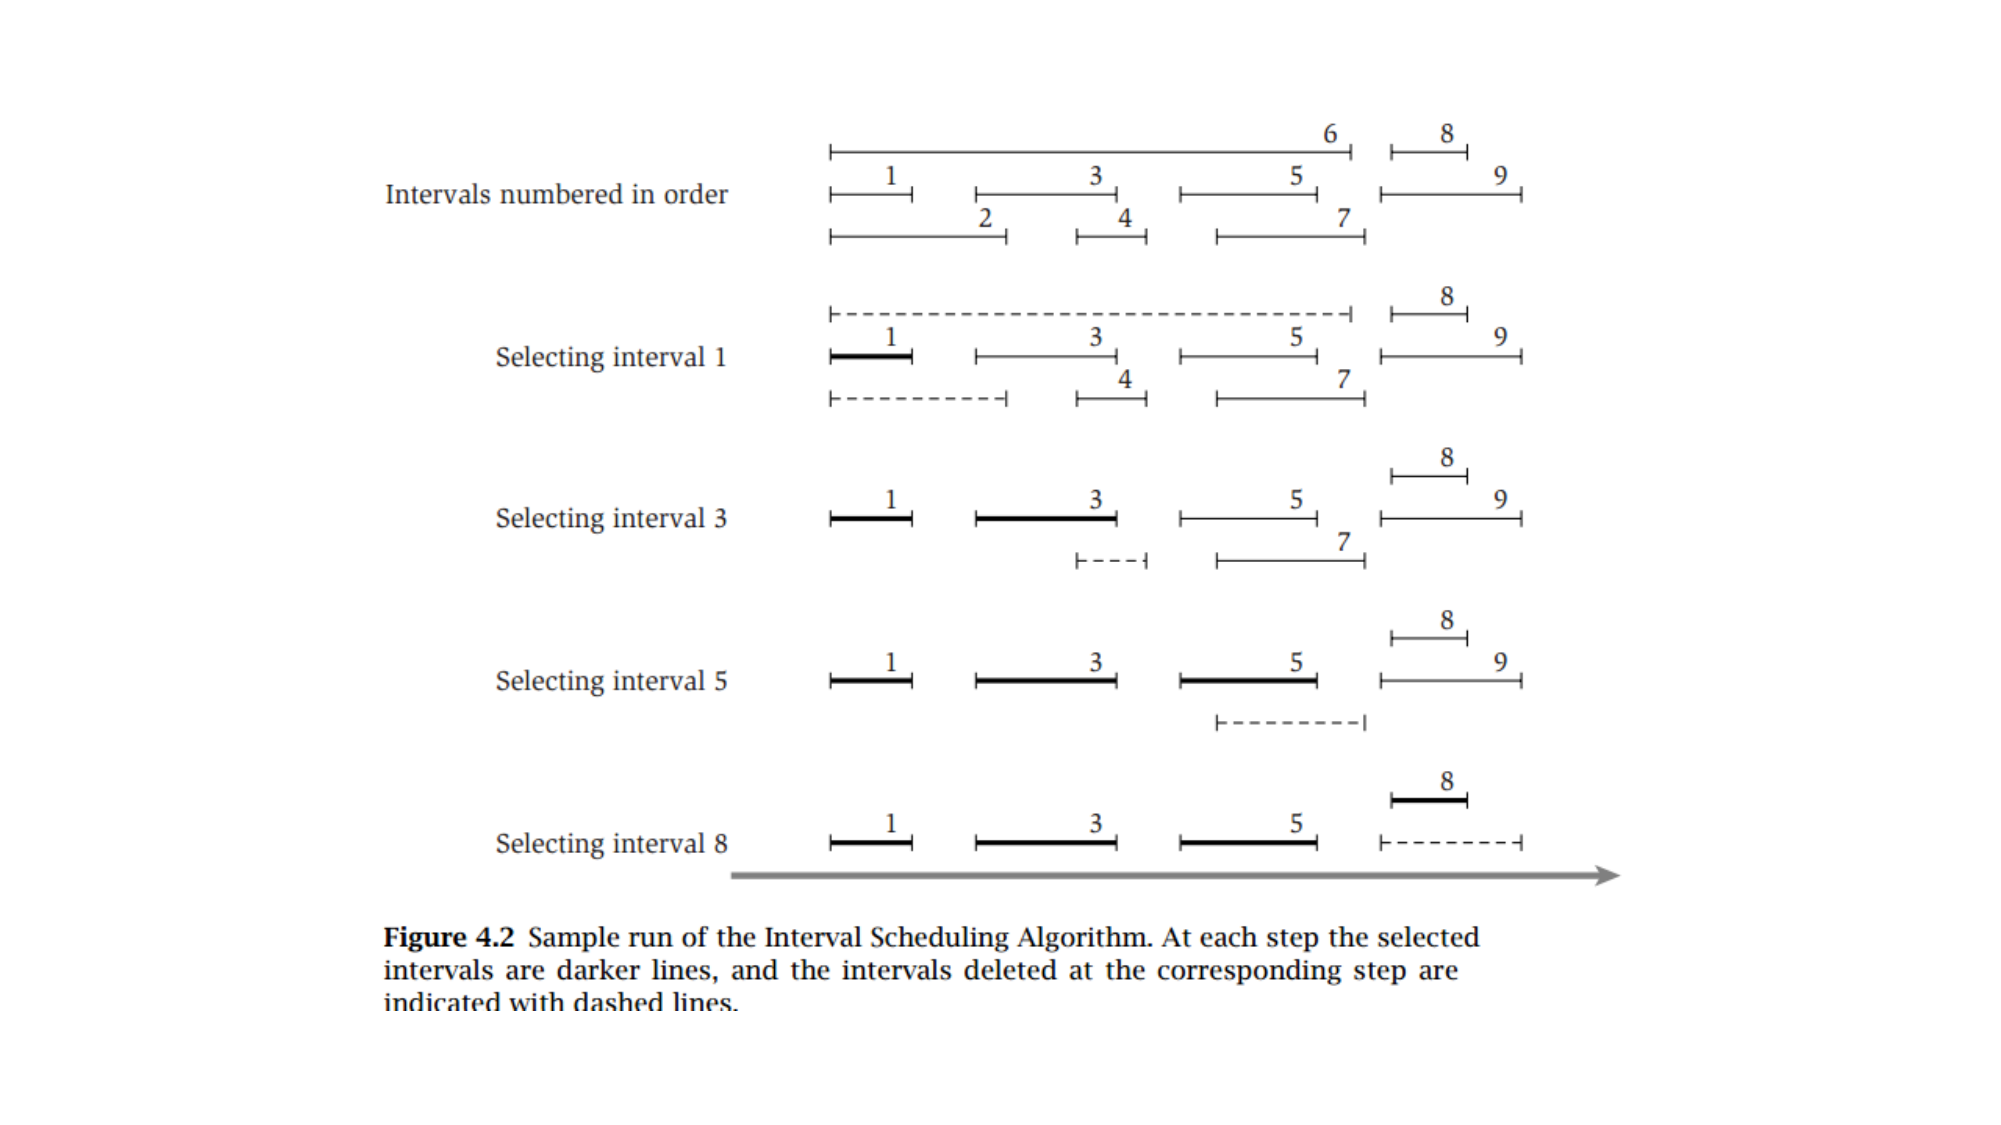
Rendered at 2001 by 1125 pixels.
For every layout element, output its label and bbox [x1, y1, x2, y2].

picture [333, 113, 1667, 1011]
